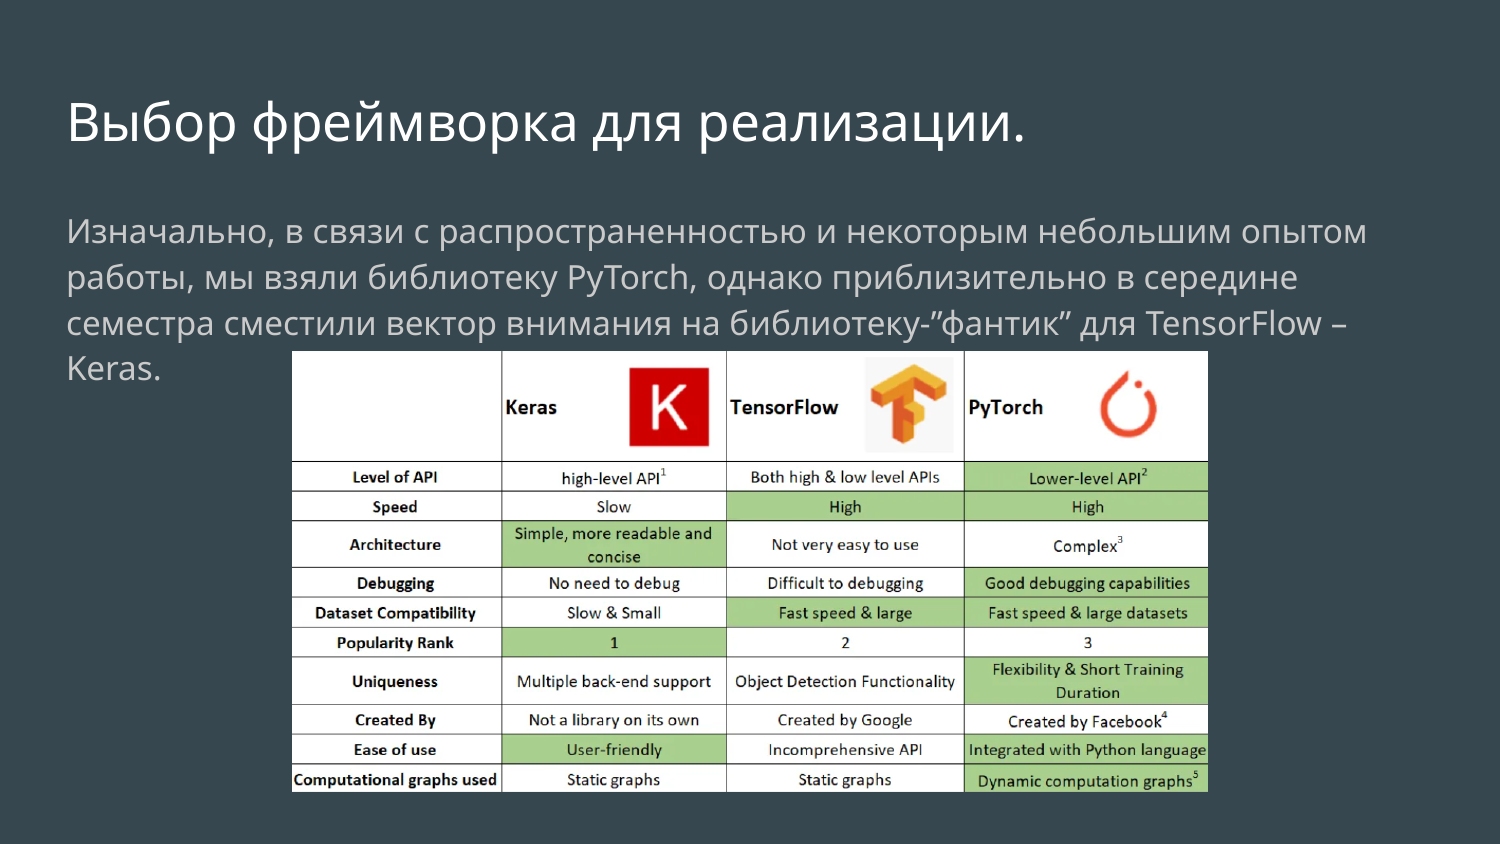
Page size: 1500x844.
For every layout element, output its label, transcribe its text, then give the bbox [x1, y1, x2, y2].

picture [292, 351, 1208, 792]
title Выбор фреймворка для реализации. [51, 72, 1449, 167]
list Изначально, в связи с распространенностью и некоторым небольшим опытом работы, мы взяли библиотеку PyTorch, однако приблизительно в середине семестра сместили вектор внимания на библиотеку-”фантик” для TensorFlow – Keras. [51, 189, 1449, 750]
